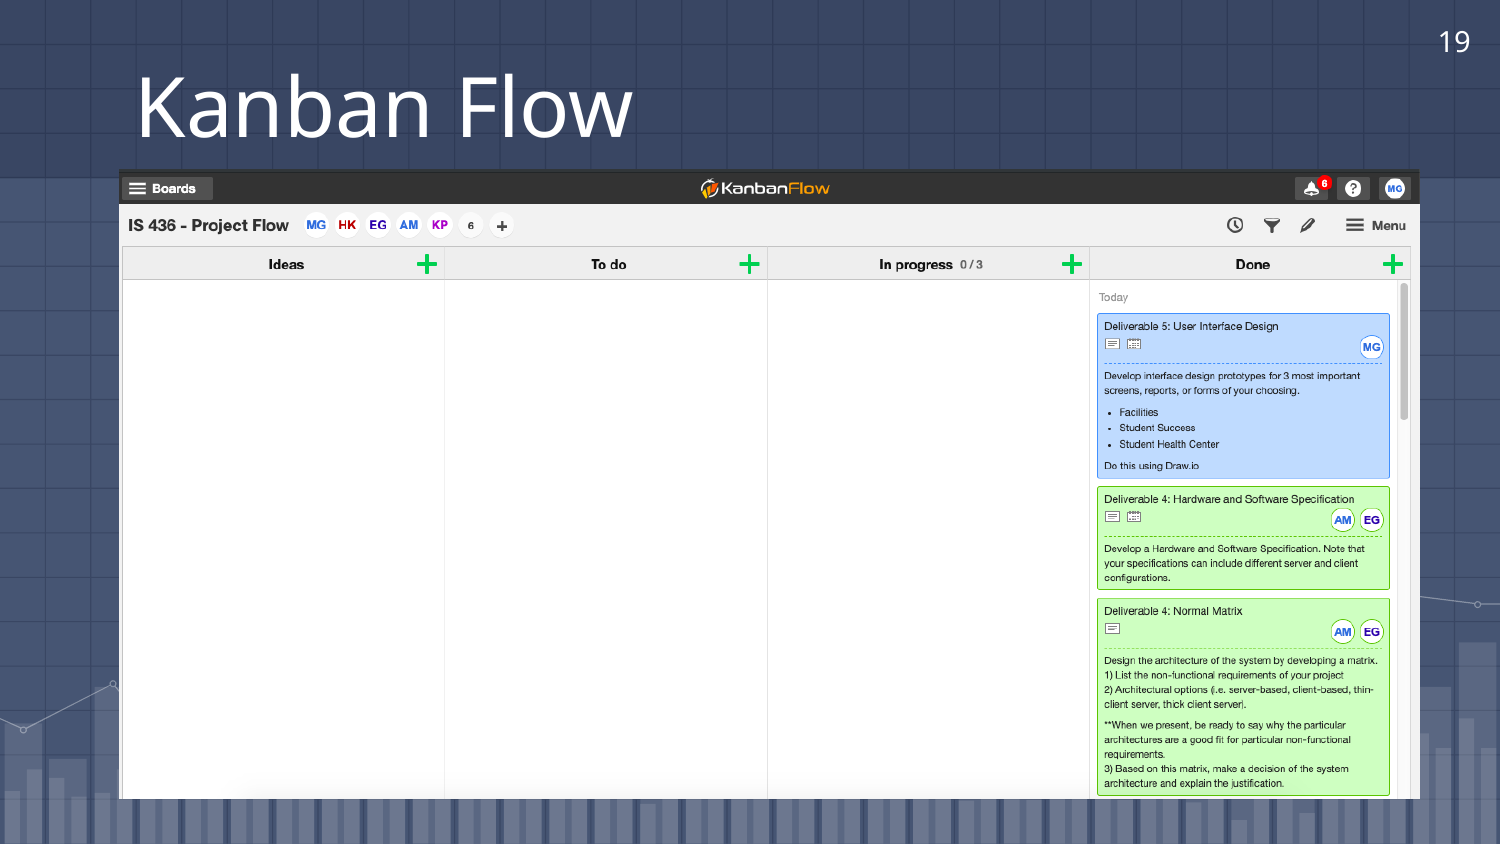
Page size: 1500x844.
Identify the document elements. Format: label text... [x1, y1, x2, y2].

title Kanban Flow [119, 28, 1381, 169]
slide_number ‹#› [1408, 0, 1500, 88]
picture [119, 169, 1421, 799]
